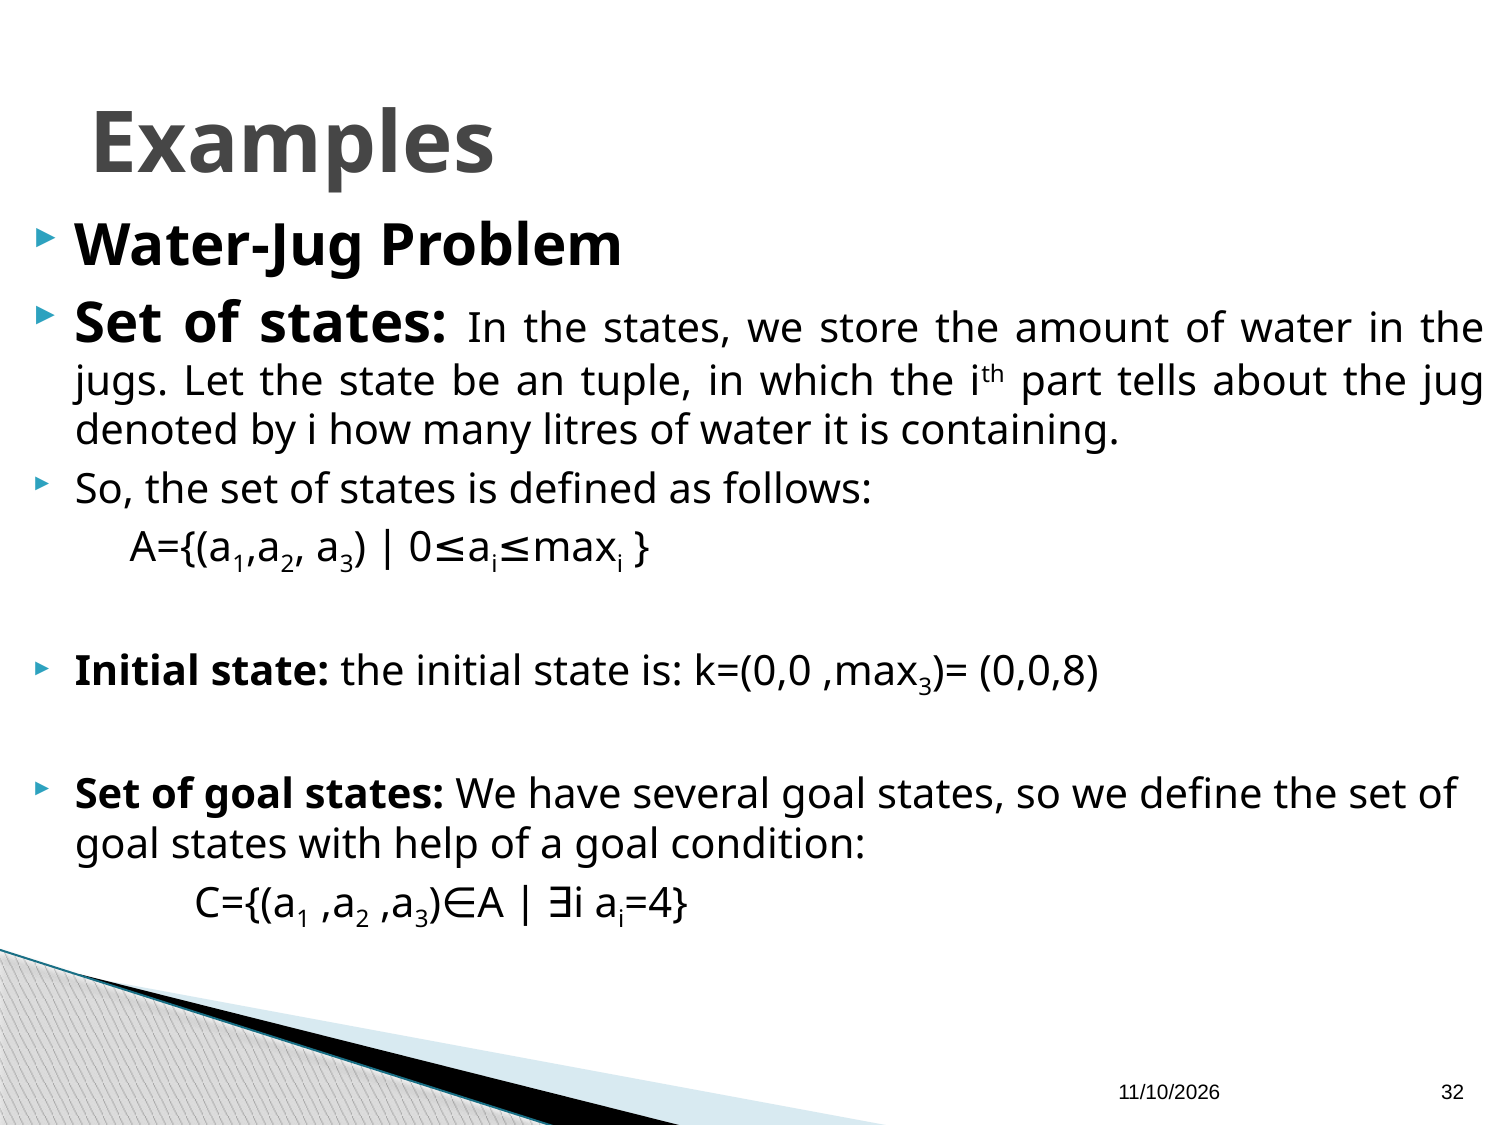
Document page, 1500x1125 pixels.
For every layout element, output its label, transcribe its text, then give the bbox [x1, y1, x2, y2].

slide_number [1103, 1051, 1418, 1112]
slide_number 32 [1418, 1051, 1479, 1112]
list Water-Jug Problem Set of states: In the states, we store the amount of water in the jugs. Let the state be an tuple, in which the ith part tells about the jug denoted by i how many litres of water it is containing. So, the set of states is defined as follows: A={(a1,a2, a3) ∣ 0≤ai≤maxi } Initial state: the initial state is: k=(0,0 ,max3)= (0,0,8) Set of goal states: We have several goal states, so we define the set of goal states with help of a goal condition: C={(a1 ,a2 ,a3)∈A ∣ ∃i ai=4} [0, 199, 1500, 1076]
title Examples [75, 45, 1425, 233]
